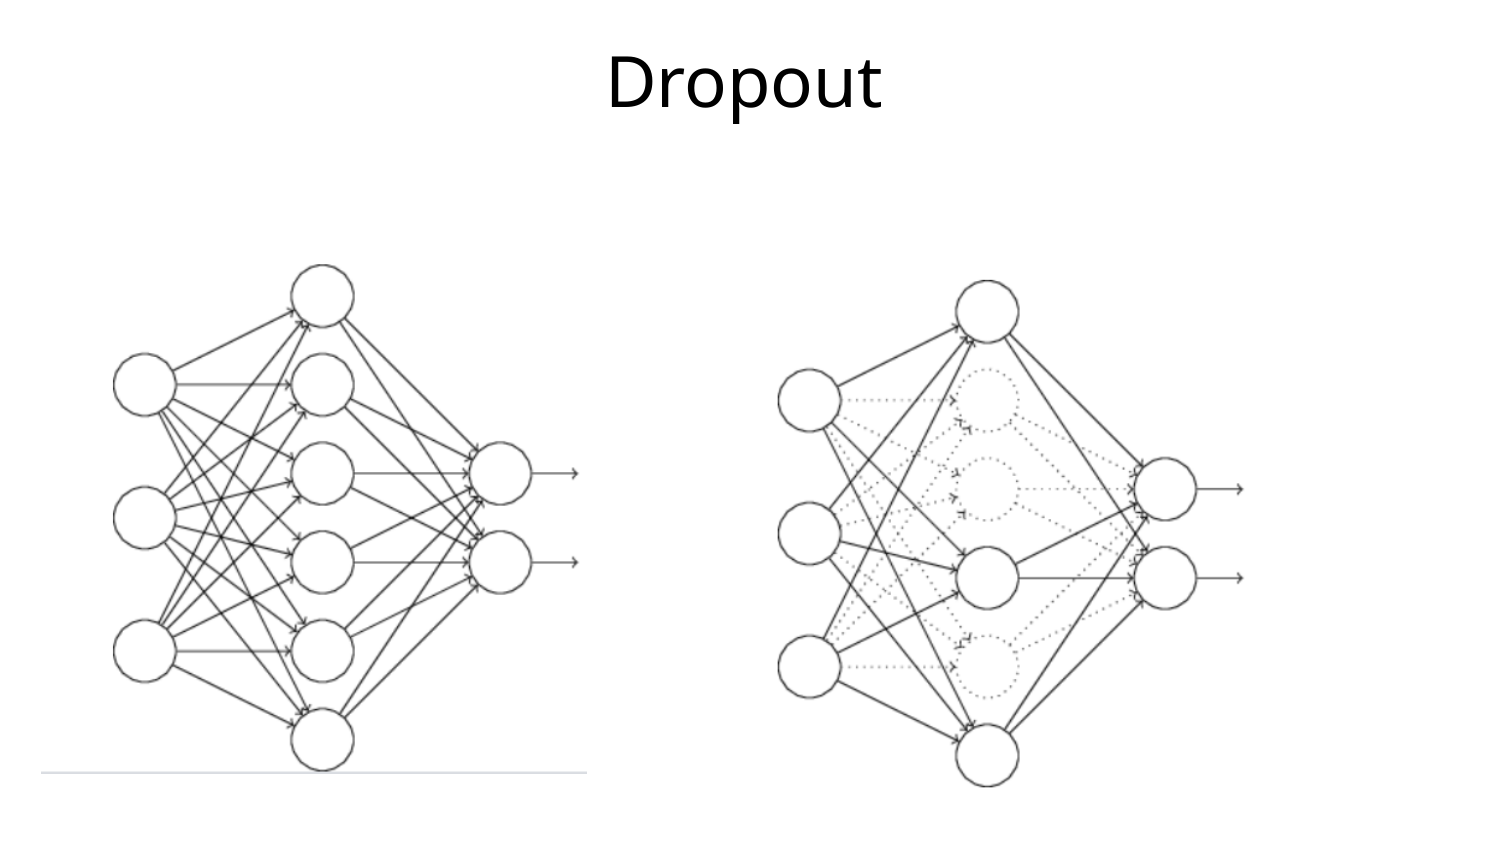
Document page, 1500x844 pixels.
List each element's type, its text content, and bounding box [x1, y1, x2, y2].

title Dropout [64, 0, 1424, 159]
picture [761, 268, 1258, 791]
picture [41, 244, 587, 775]
